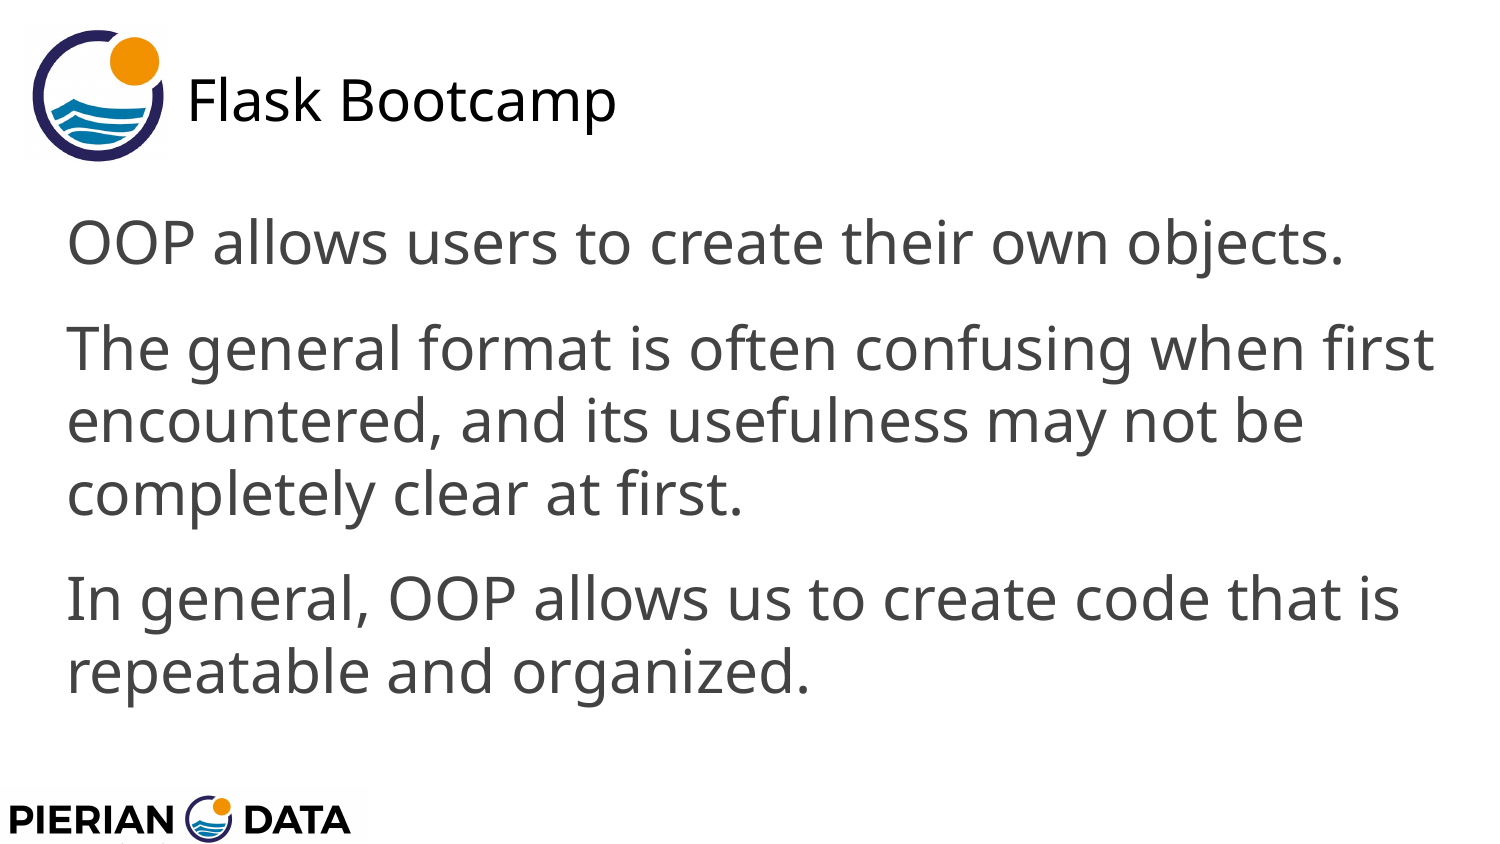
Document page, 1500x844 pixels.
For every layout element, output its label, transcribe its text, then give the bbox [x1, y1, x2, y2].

title Flask Bootcamp [176, 48, 1449, 143]
list OOP allows users to create their own objects. The general format is often confusing when first encountered, and its usefulness may not be completely clear at first. In general, OOP allows us to create code that is repeatable and organized. [51, 189, 1476, 750]
picture [0, 787, 368, 844]
picture [24, 24, 172, 167]
